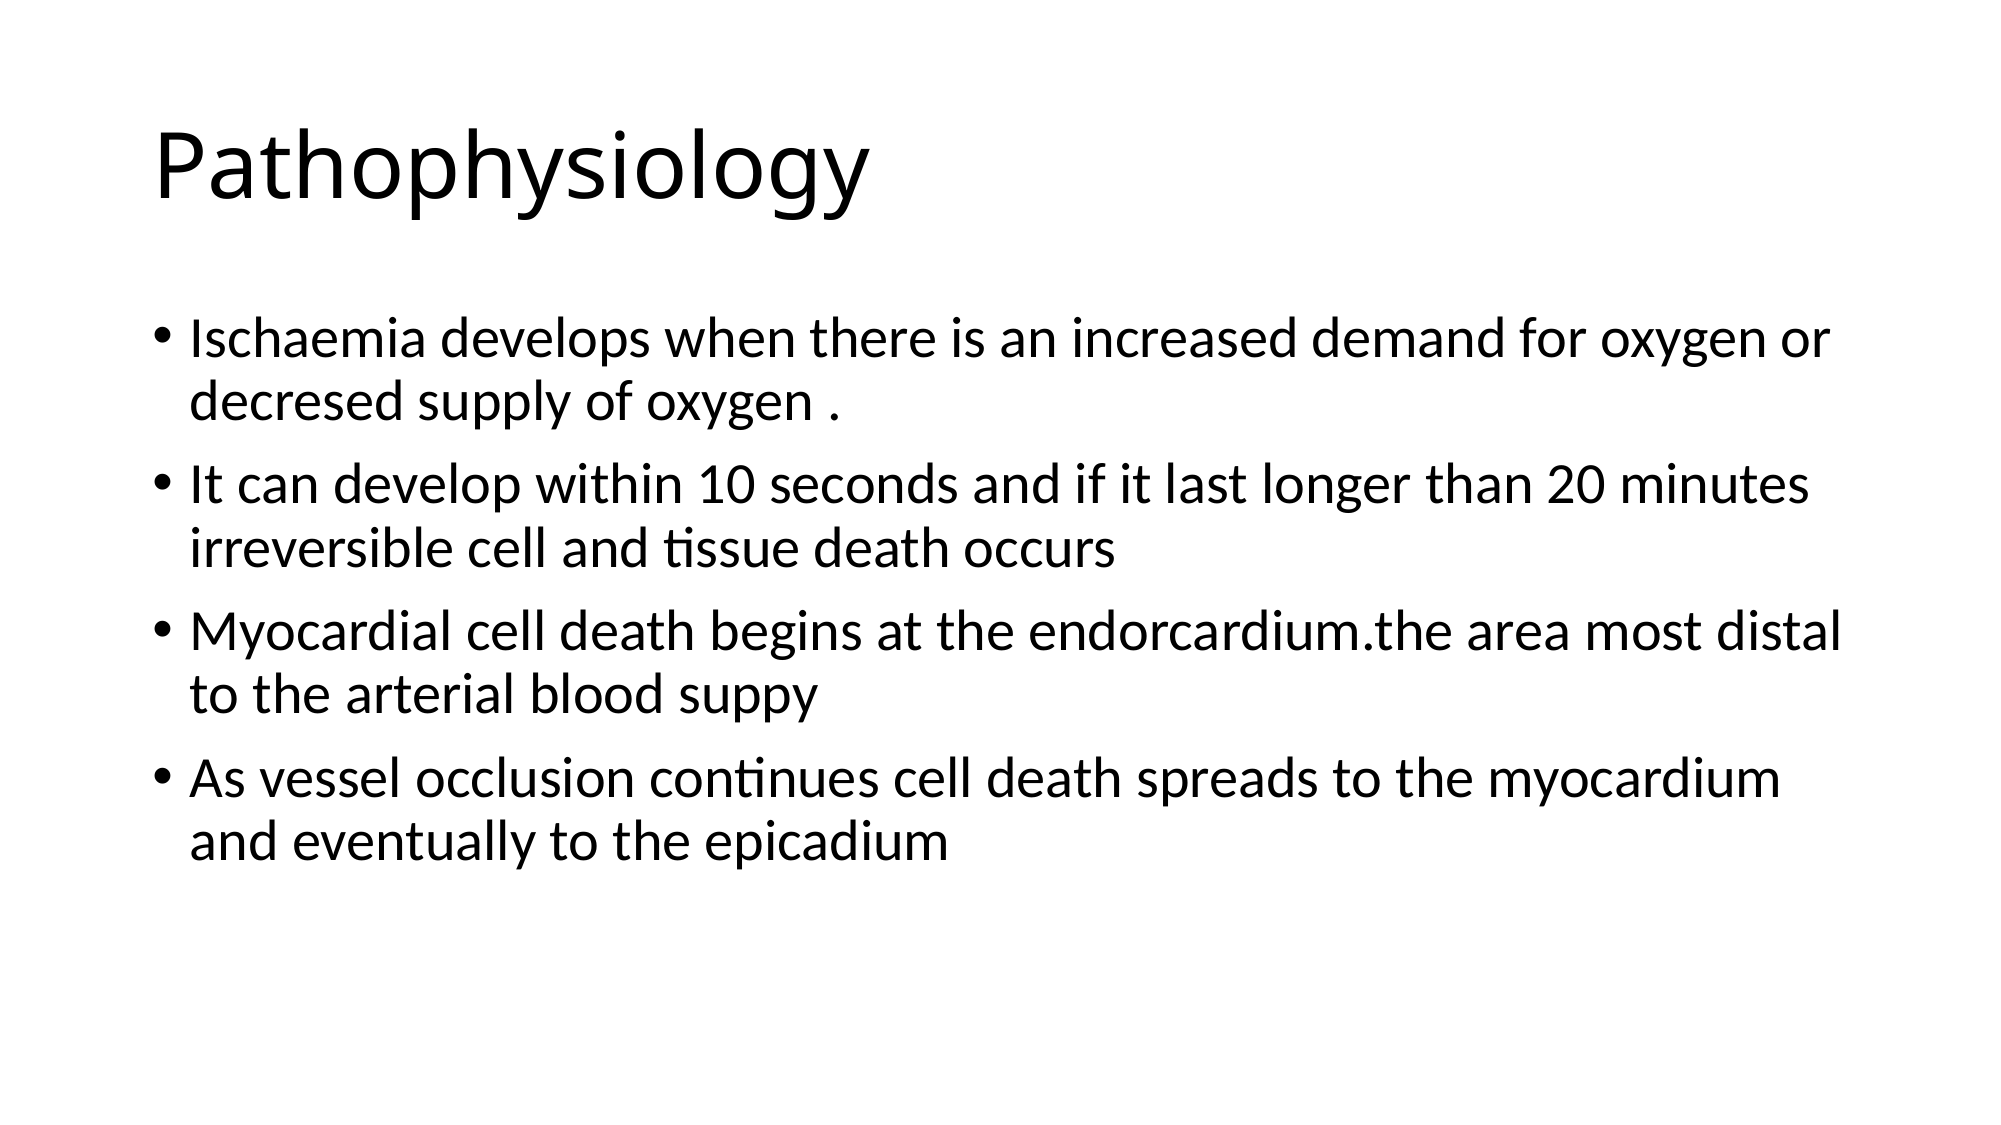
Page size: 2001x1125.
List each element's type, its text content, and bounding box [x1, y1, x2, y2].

list Ischaemia develops when there is an increased demand for oxygen or decresed supply of oxygen . It can develop within 10 seconds and if it last longer than 20 minutes irreversible cell and tissue death occurs Myocardial cell death begins at the endorcardium.the area most distal to the arterial blood suppy As vessel occlusion continues cell death spreads to the myocardium and eventually to the epicadium [137, 299, 1863, 1014]
title Pathophysiology [137, 59, 1863, 278]
